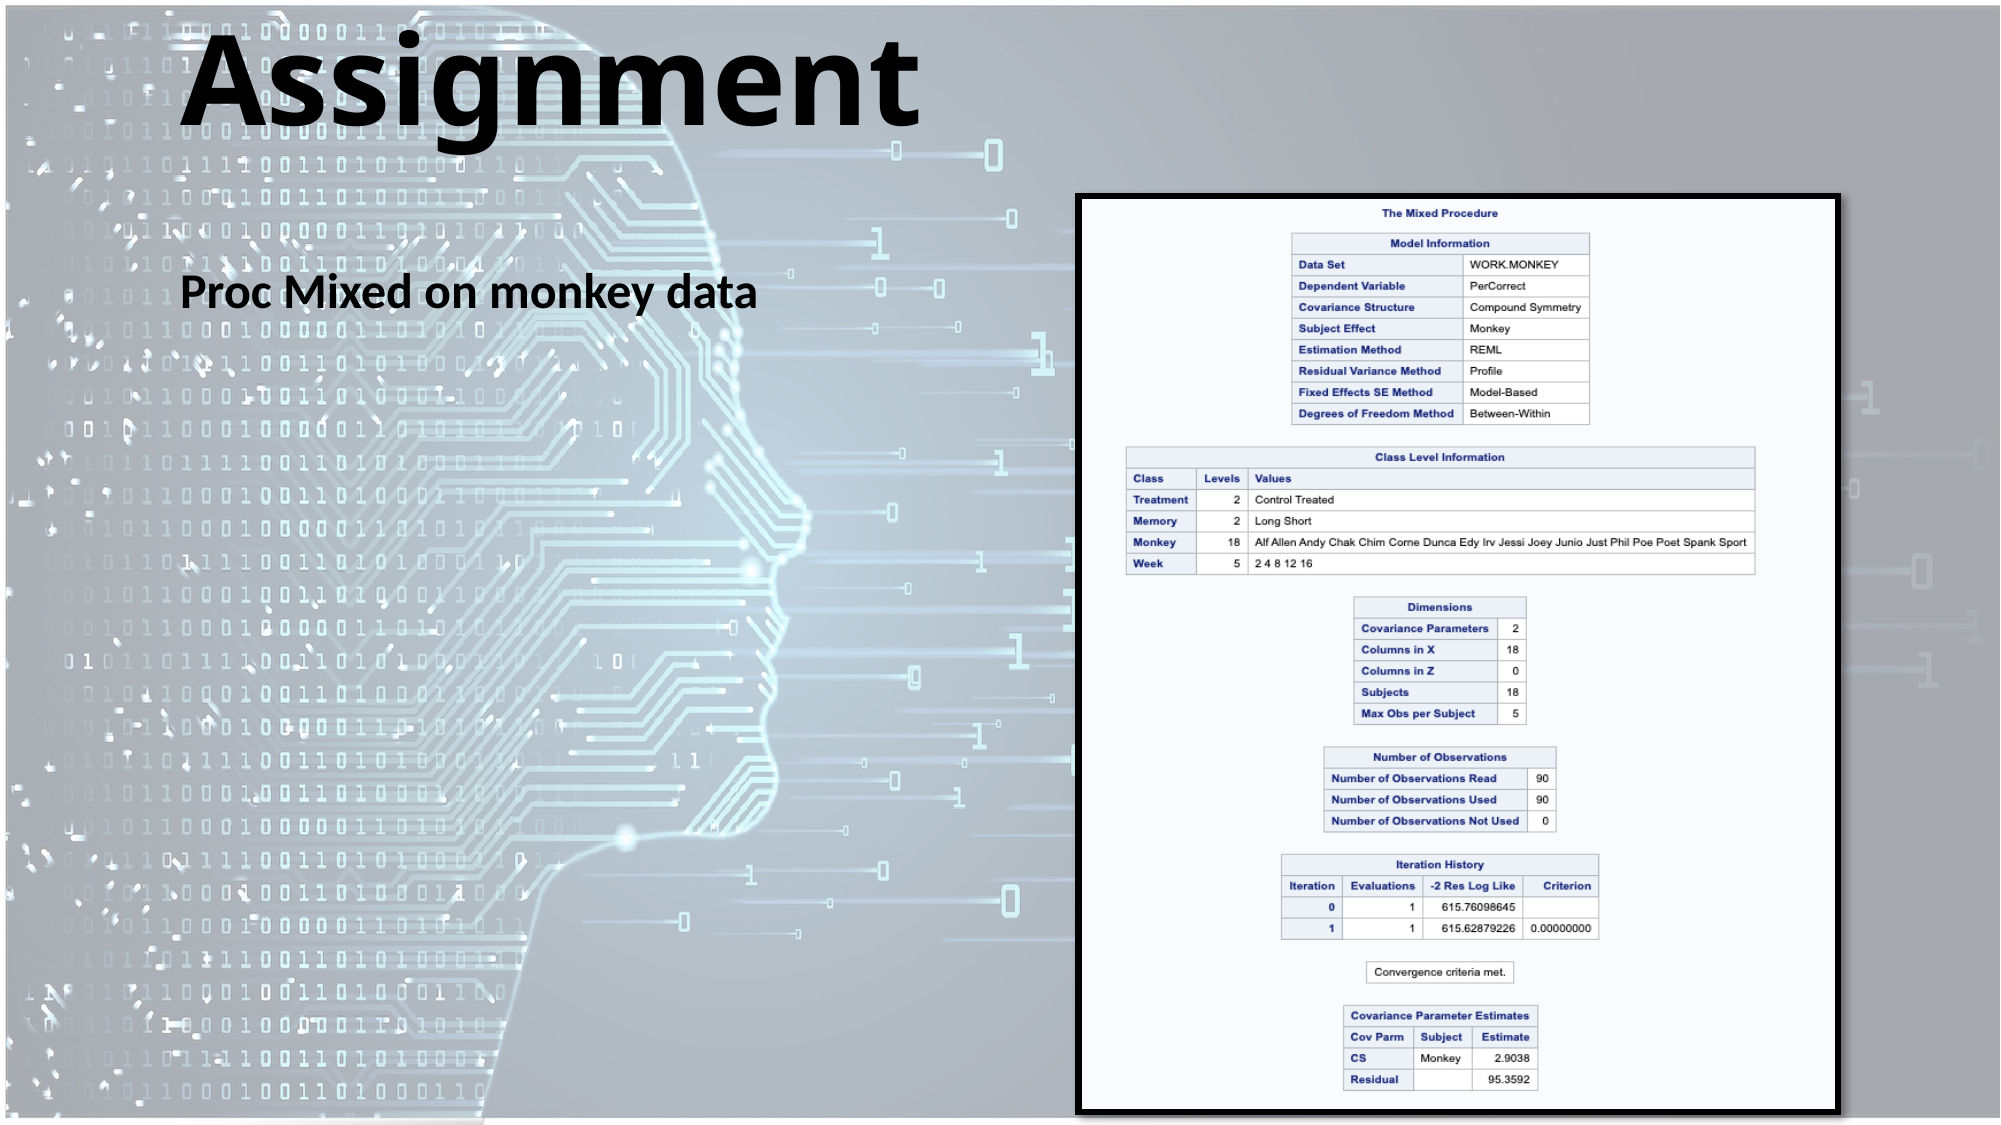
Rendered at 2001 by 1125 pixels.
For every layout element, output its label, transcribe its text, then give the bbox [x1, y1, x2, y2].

title 6372 Unit 5 Pre Live Assignment [165, 0, 1835, 161]
subtitle Proc Mixed on monkey data [165, 257, 856, 1050]
picture [1081, 198, 1835, 1109]
